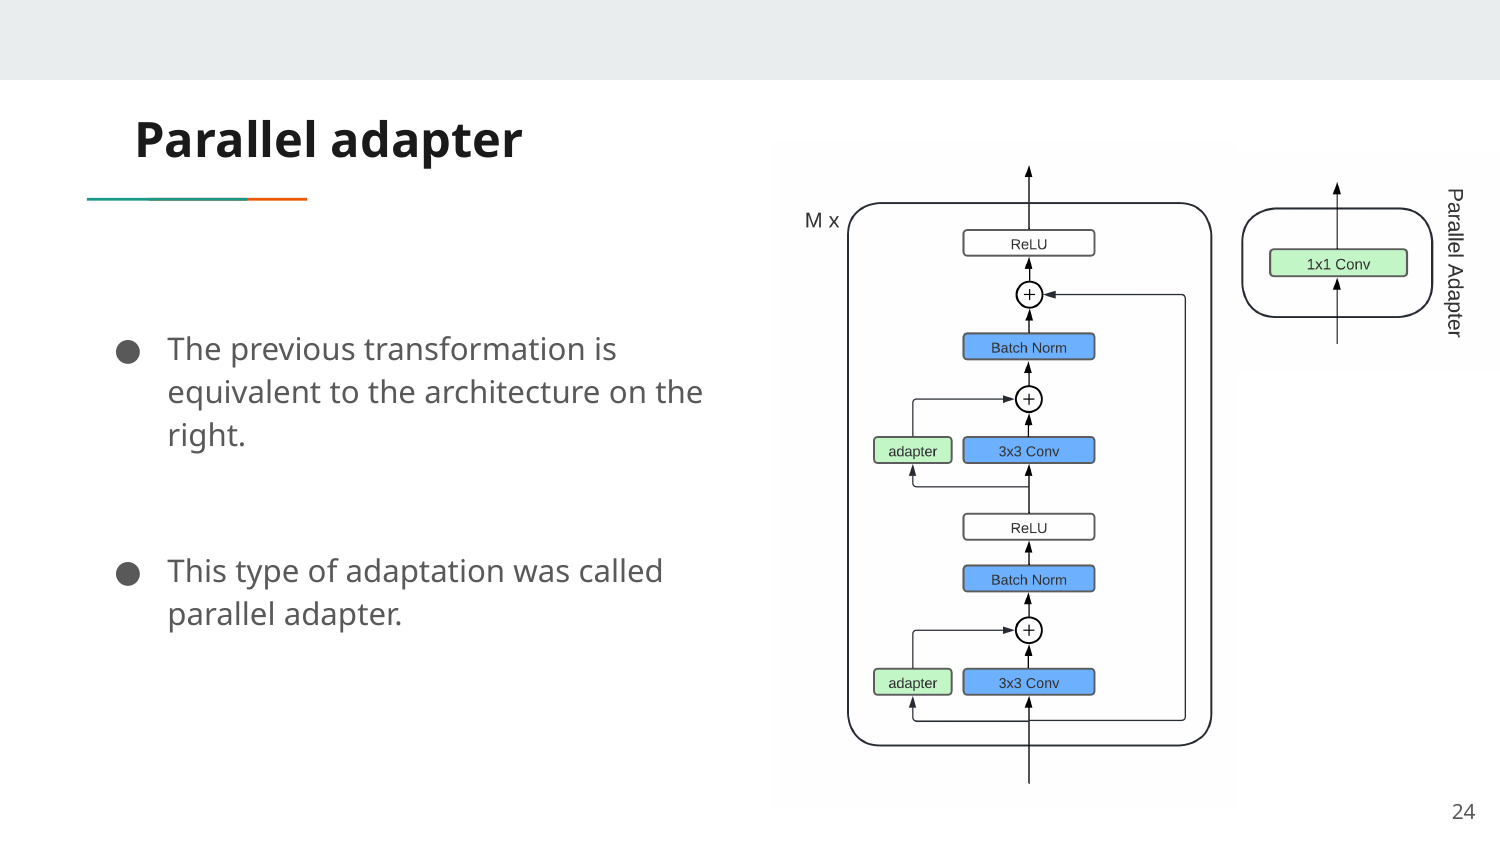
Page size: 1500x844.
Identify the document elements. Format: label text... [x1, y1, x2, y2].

slide_number 24 [1400, 779, 1491, 844]
list The previous transformation is equivalent to the architecture on the right. This type of adaptation was called parallel adapter. [77, 308, 765, 709]
title Parallel adapter [119, 93, 1381, 182]
picture [770, 140, 1500, 809]
